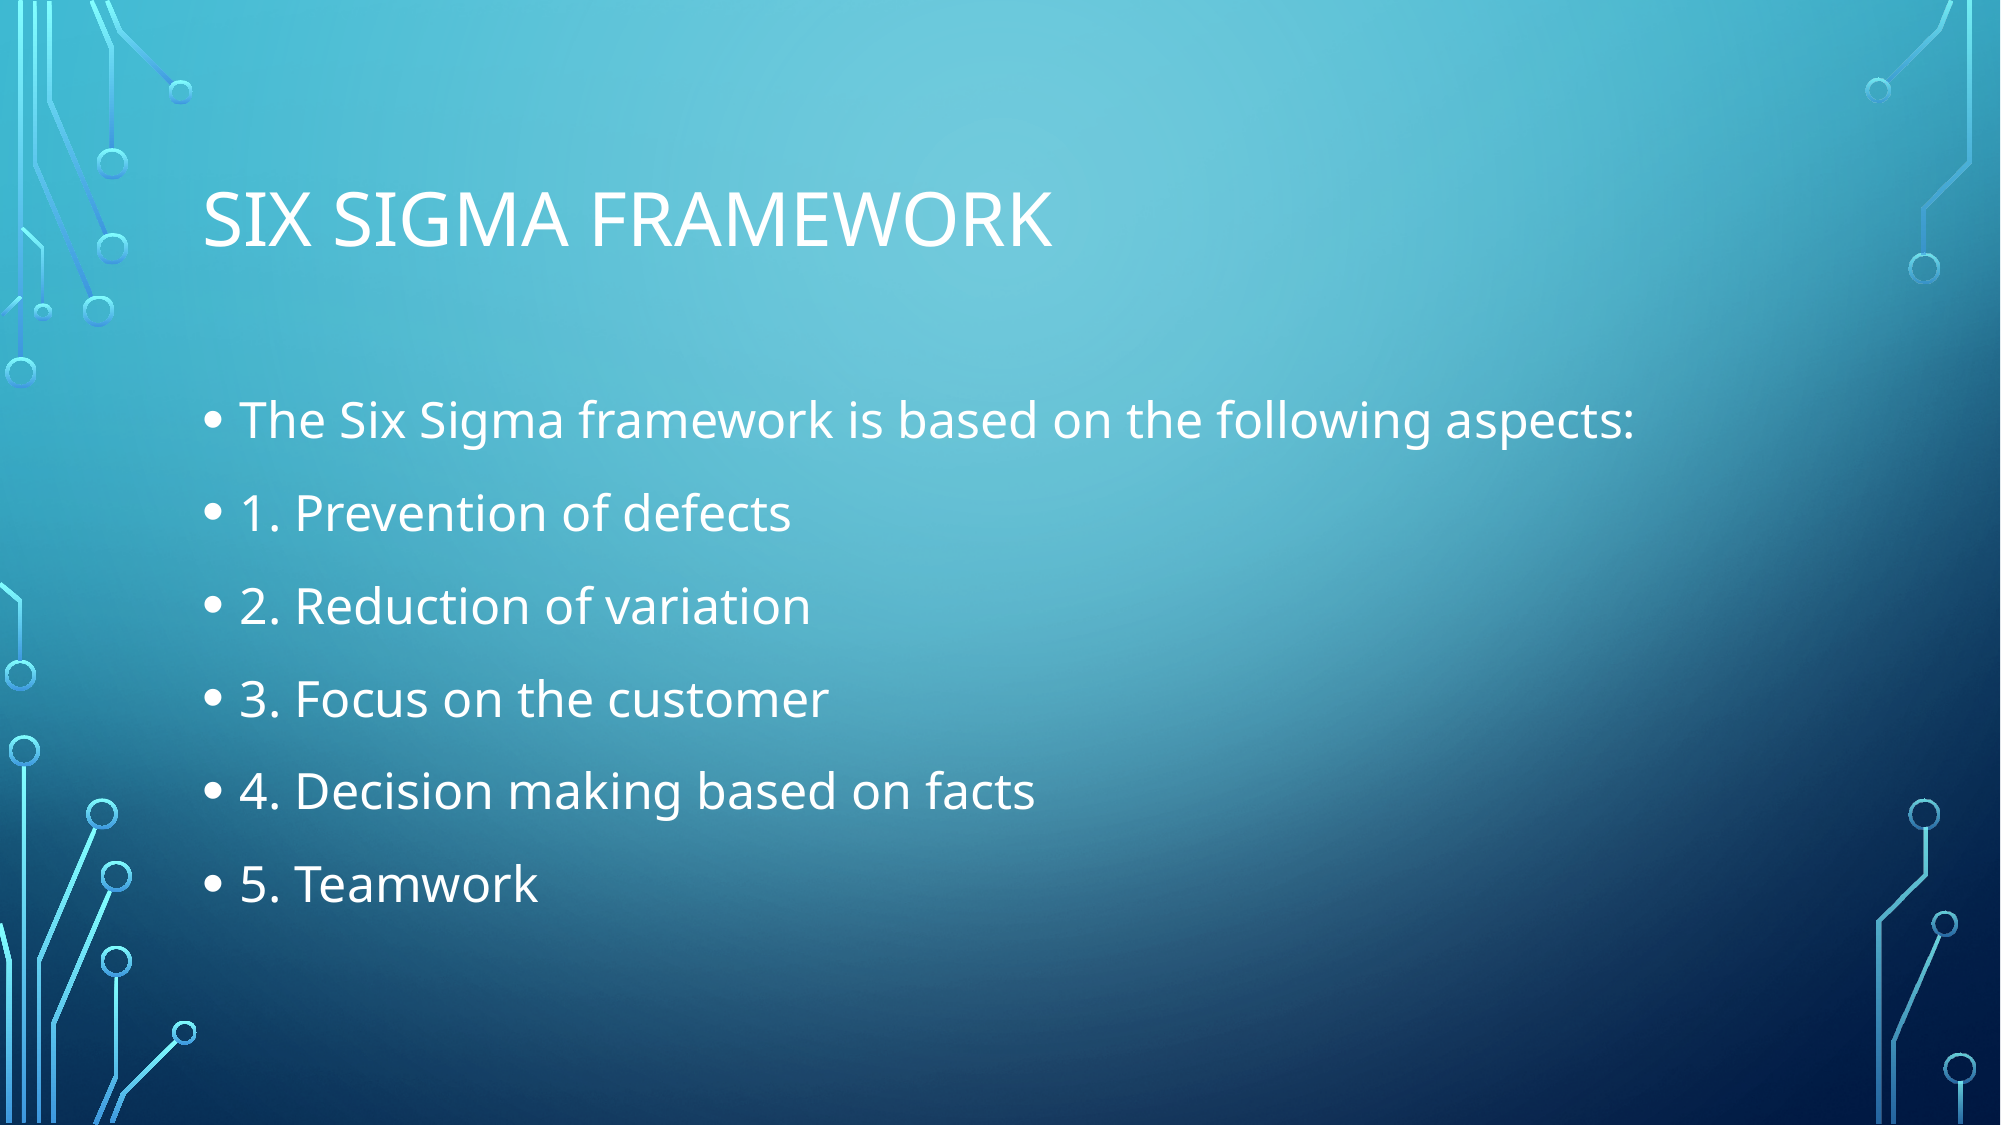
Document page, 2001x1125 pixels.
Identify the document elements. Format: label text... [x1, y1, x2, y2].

list The Six Sigma framework is based on the following aspects: 1. Prevention of defects 2. Reduction of variation 3. Focus on the customer 4. Decision making based on facts 5. Teamwork [187, 369, 1813, 950]
title Six Sigma framework [187, 101, 1813, 344]
